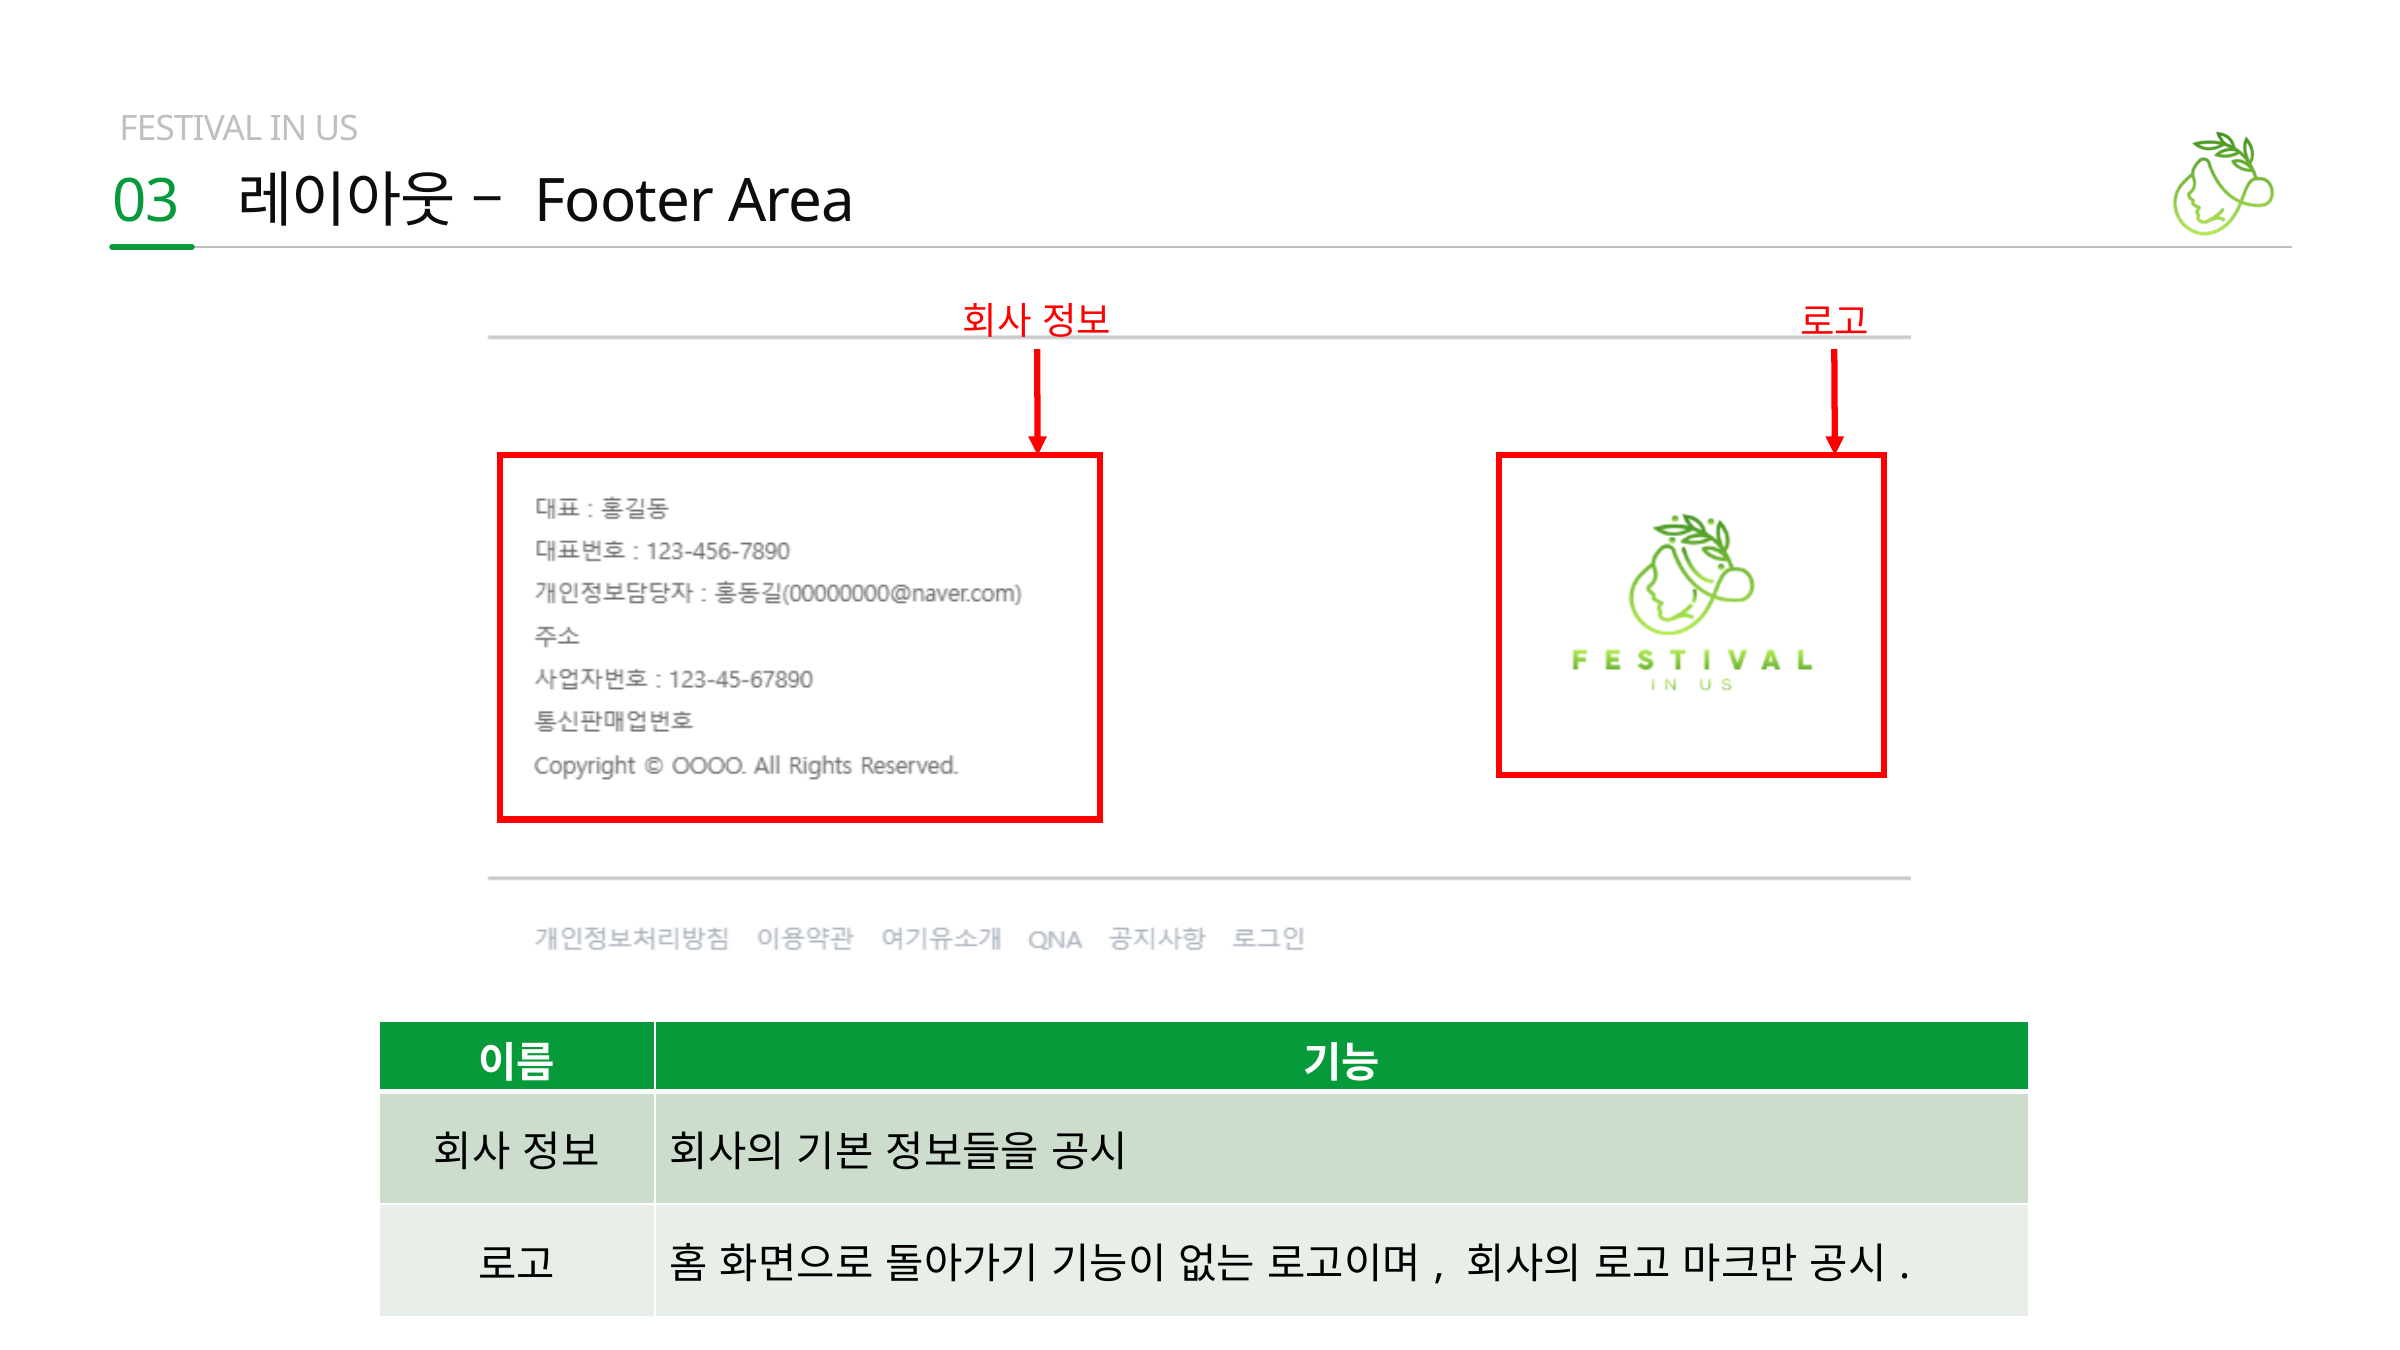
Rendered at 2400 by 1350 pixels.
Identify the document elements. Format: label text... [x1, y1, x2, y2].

picture [2146, 120, 2292, 247]
table_header 이름 [380, 1022, 654, 1089]
text_box FESTIVAL IN US [119, 105, 359, 148]
text_box 03 [112, 161, 181, 234]
text_box 레이아웃 – Footer Area [237, 161, 856, 234]
table_cell 홈 화면으로 돌아가기 기능이 없는 로고이며, 회사의 로고 마크만 공시. [656, 1205, 2028, 1316]
table_cell 회사 정보 [380, 1094, 654, 1203]
table_cell 로고 [380, 1205, 654, 1316]
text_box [440, 289, 1968, 985]
table_header 기능 [656, 1022, 2028, 1089]
table_cell 회사의 기본 정보들을 공시 [656, 1094, 2028, 1203]
